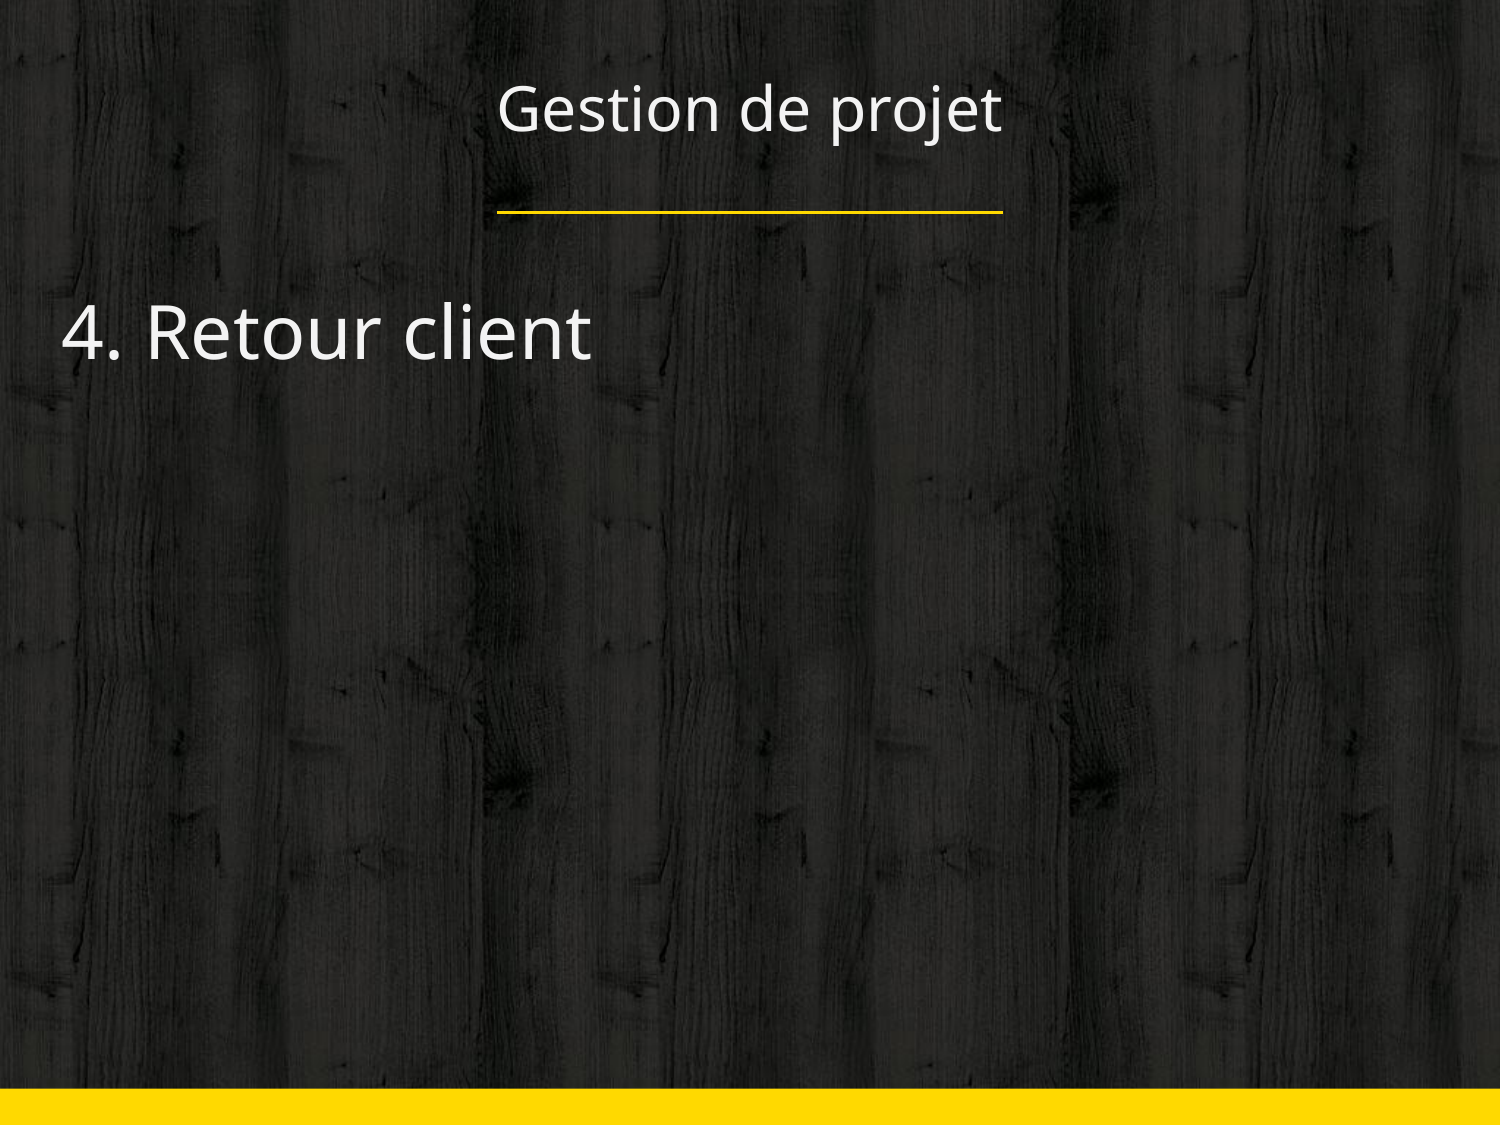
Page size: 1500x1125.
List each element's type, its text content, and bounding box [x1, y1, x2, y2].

title Gestion de projet [75, 0, 1425, 213]
text_box 4. Retour client [46, 257, 1177, 390]
picture [0, 0, 1500, 1088]
